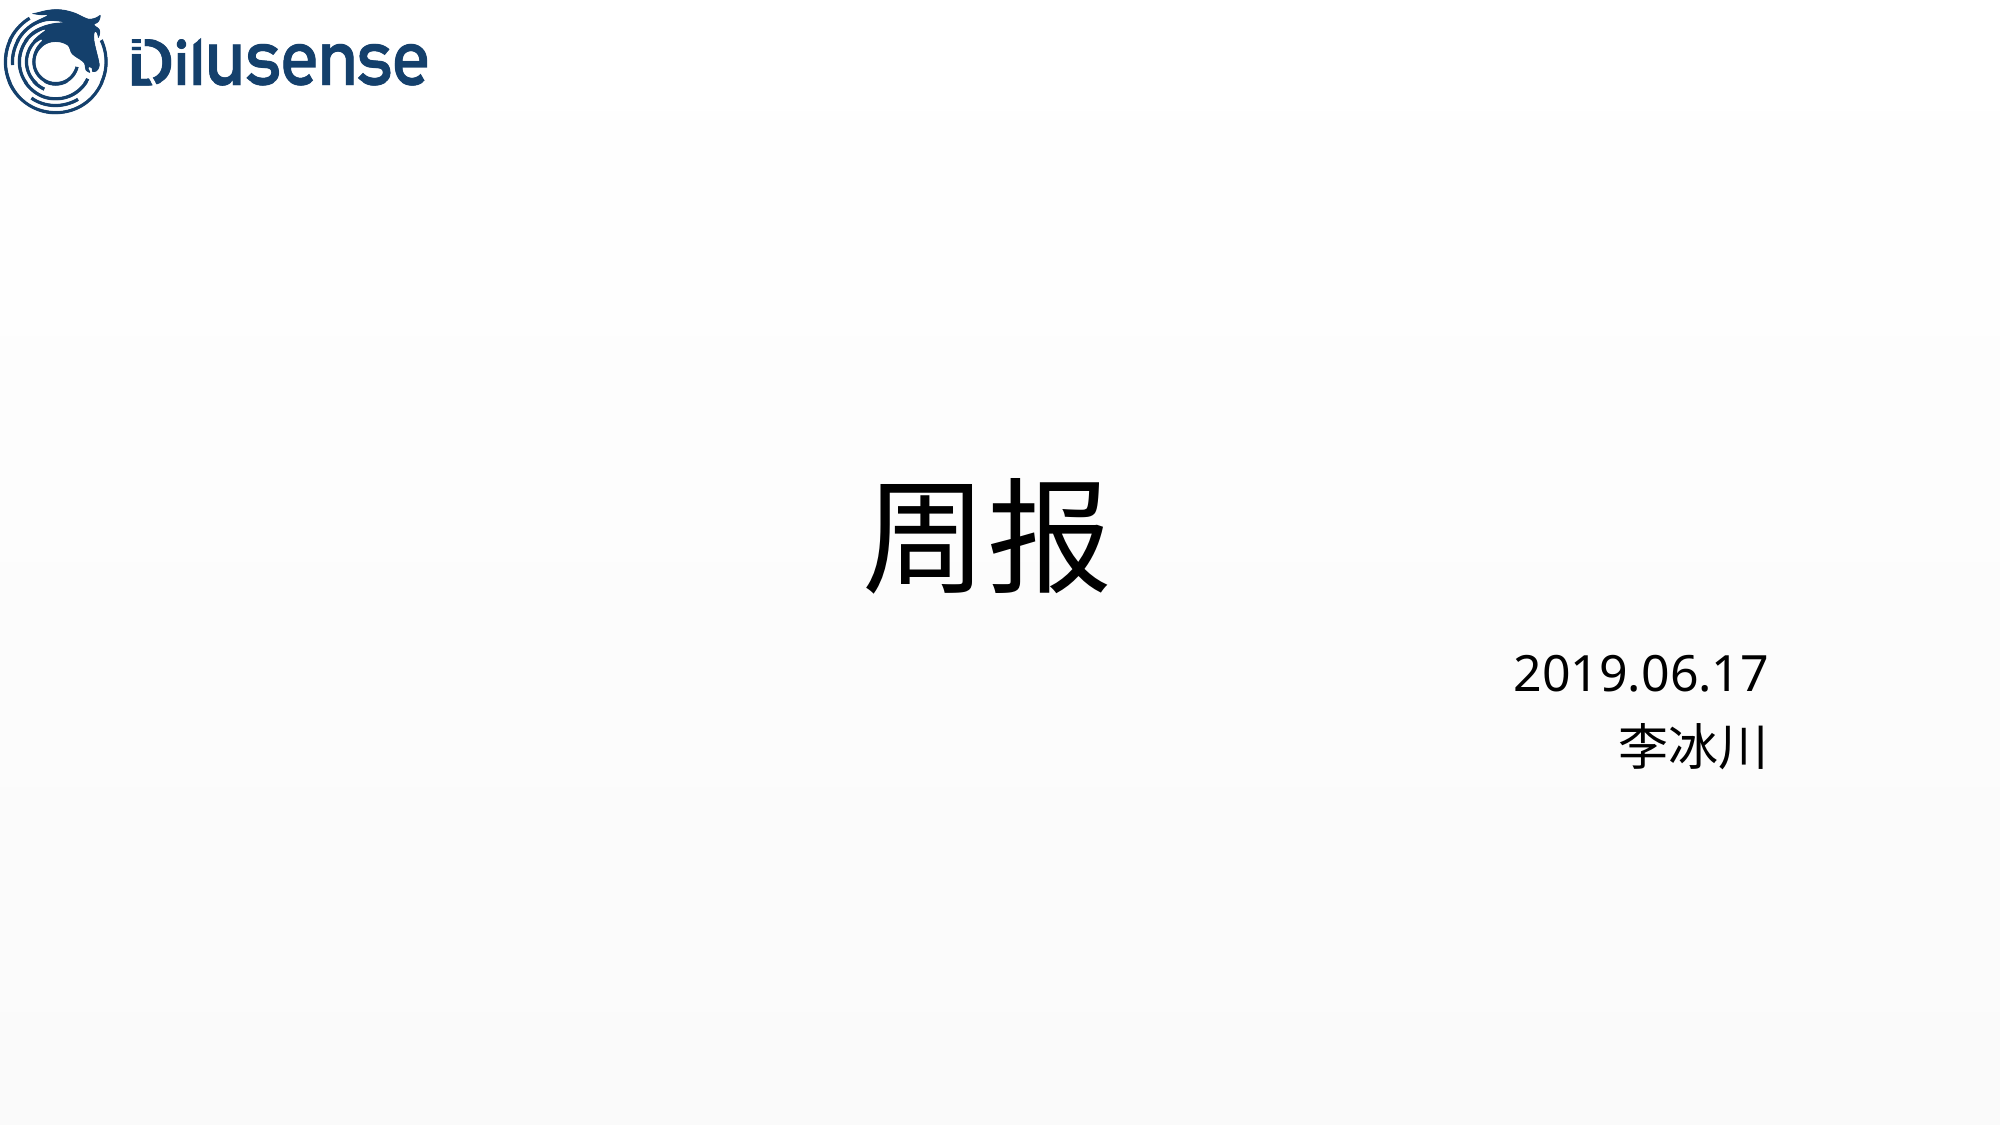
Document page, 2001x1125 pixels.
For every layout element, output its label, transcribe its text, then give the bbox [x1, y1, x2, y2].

title 周报 [162, 302, 1813, 619]
subtitle 2019.06.17 李冰川 [283, 640, 1784, 912]
picture [0, 0, 438, 125]
